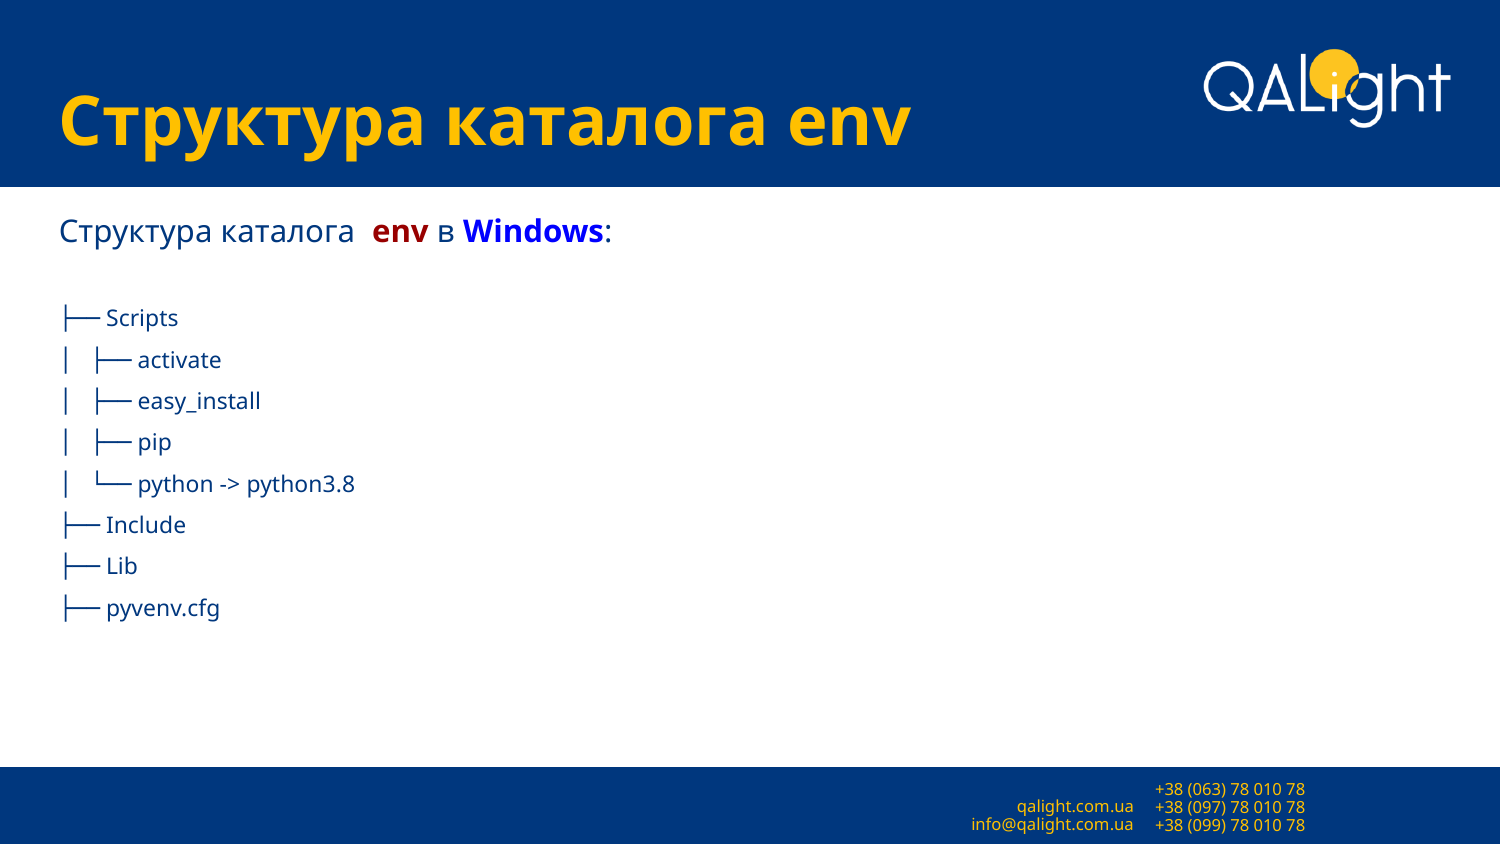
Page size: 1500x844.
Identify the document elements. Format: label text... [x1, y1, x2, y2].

subtitle Структура каталога env в Windows: ├── Scripts │ ├── activate │ ├── easy_install │ ├── pip │ └── python -> python3.8 ├── Include ├── Lib ├── pyvenv.cfg [47, 204, 1448, 750]
picture [1200, 48, 1453, 130]
title Структура каталога env [47, 15, 1187, 172]
